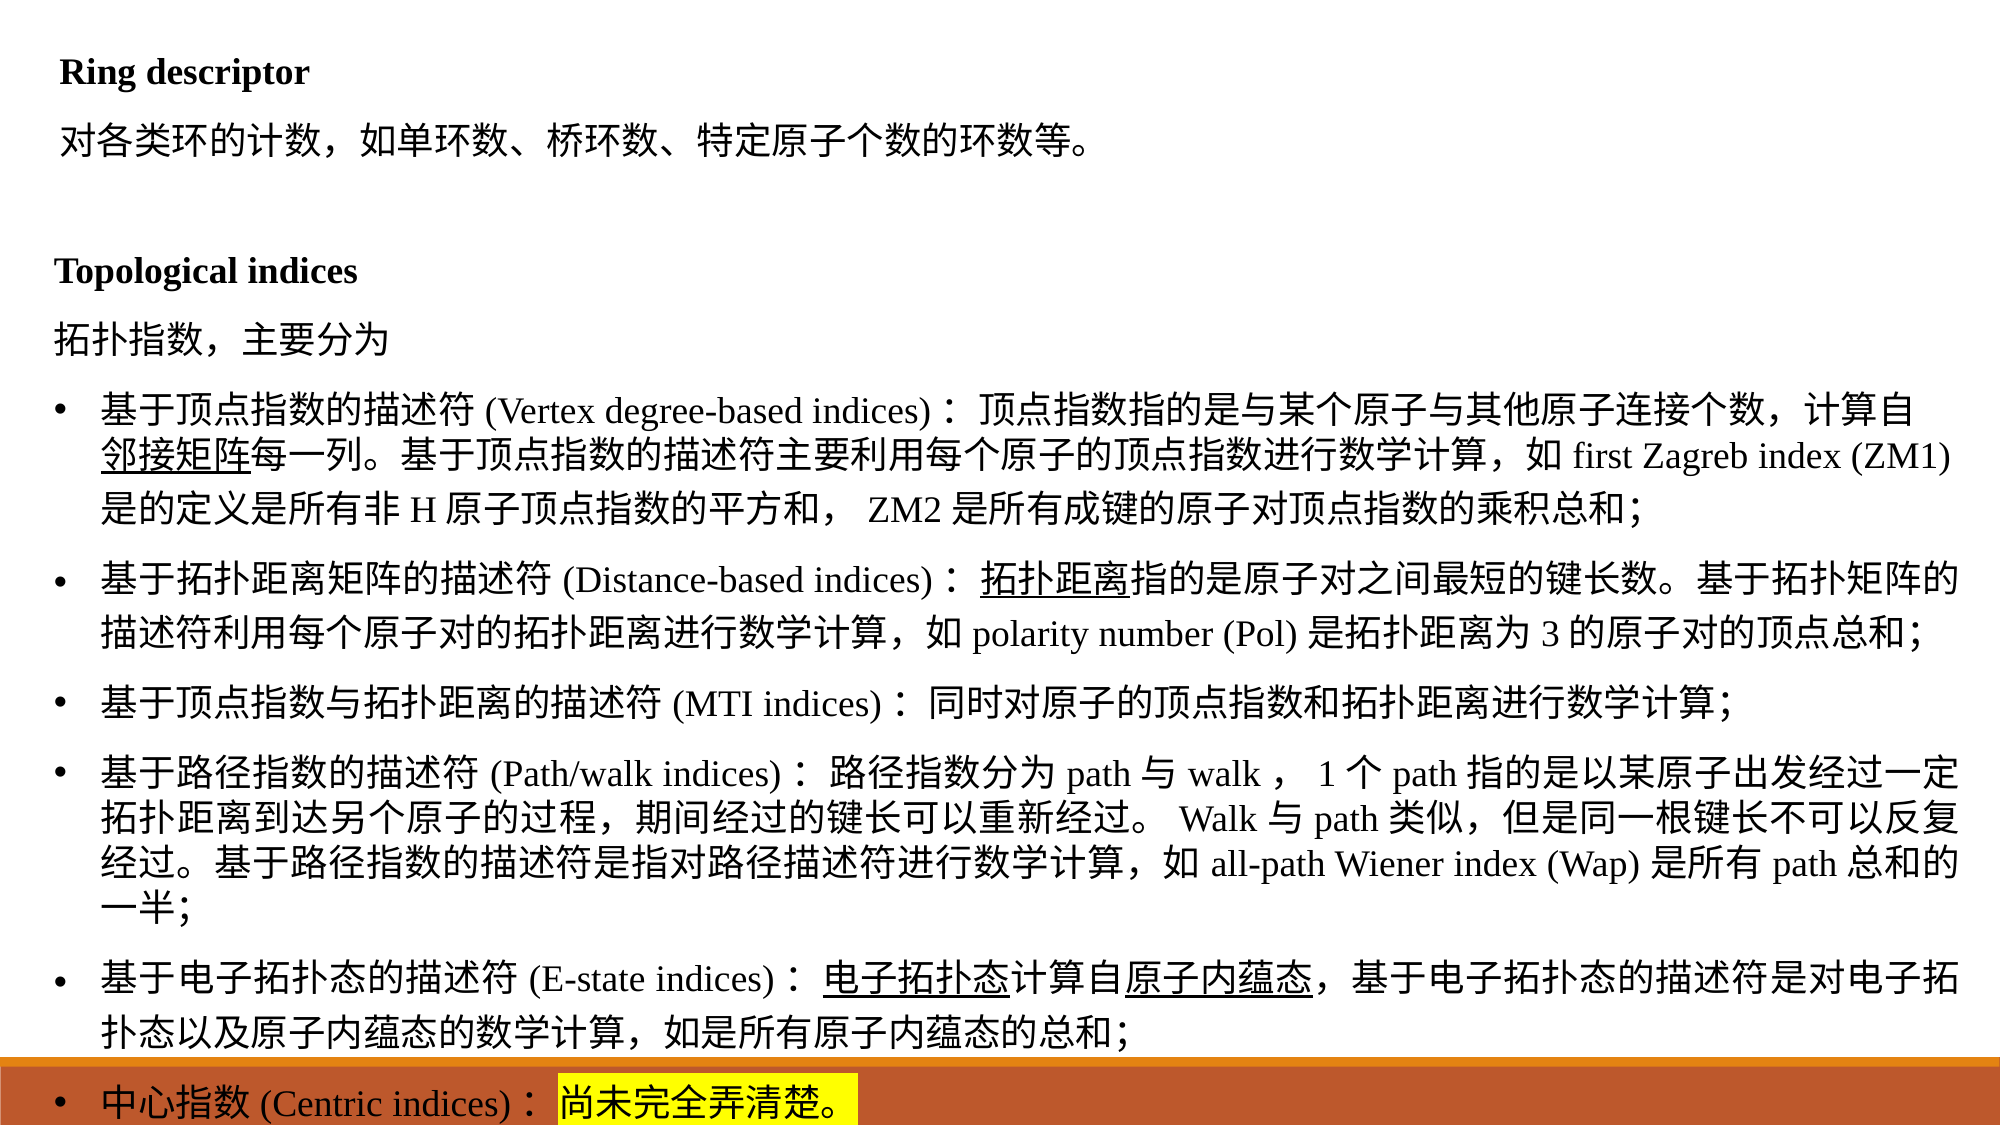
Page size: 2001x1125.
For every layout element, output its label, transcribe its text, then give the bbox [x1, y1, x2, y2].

text_box Ring descriptor 对各类环的计数，如单环数、桥环数、特定原子个数的环数等。 [44, 39, 1125, 170]
